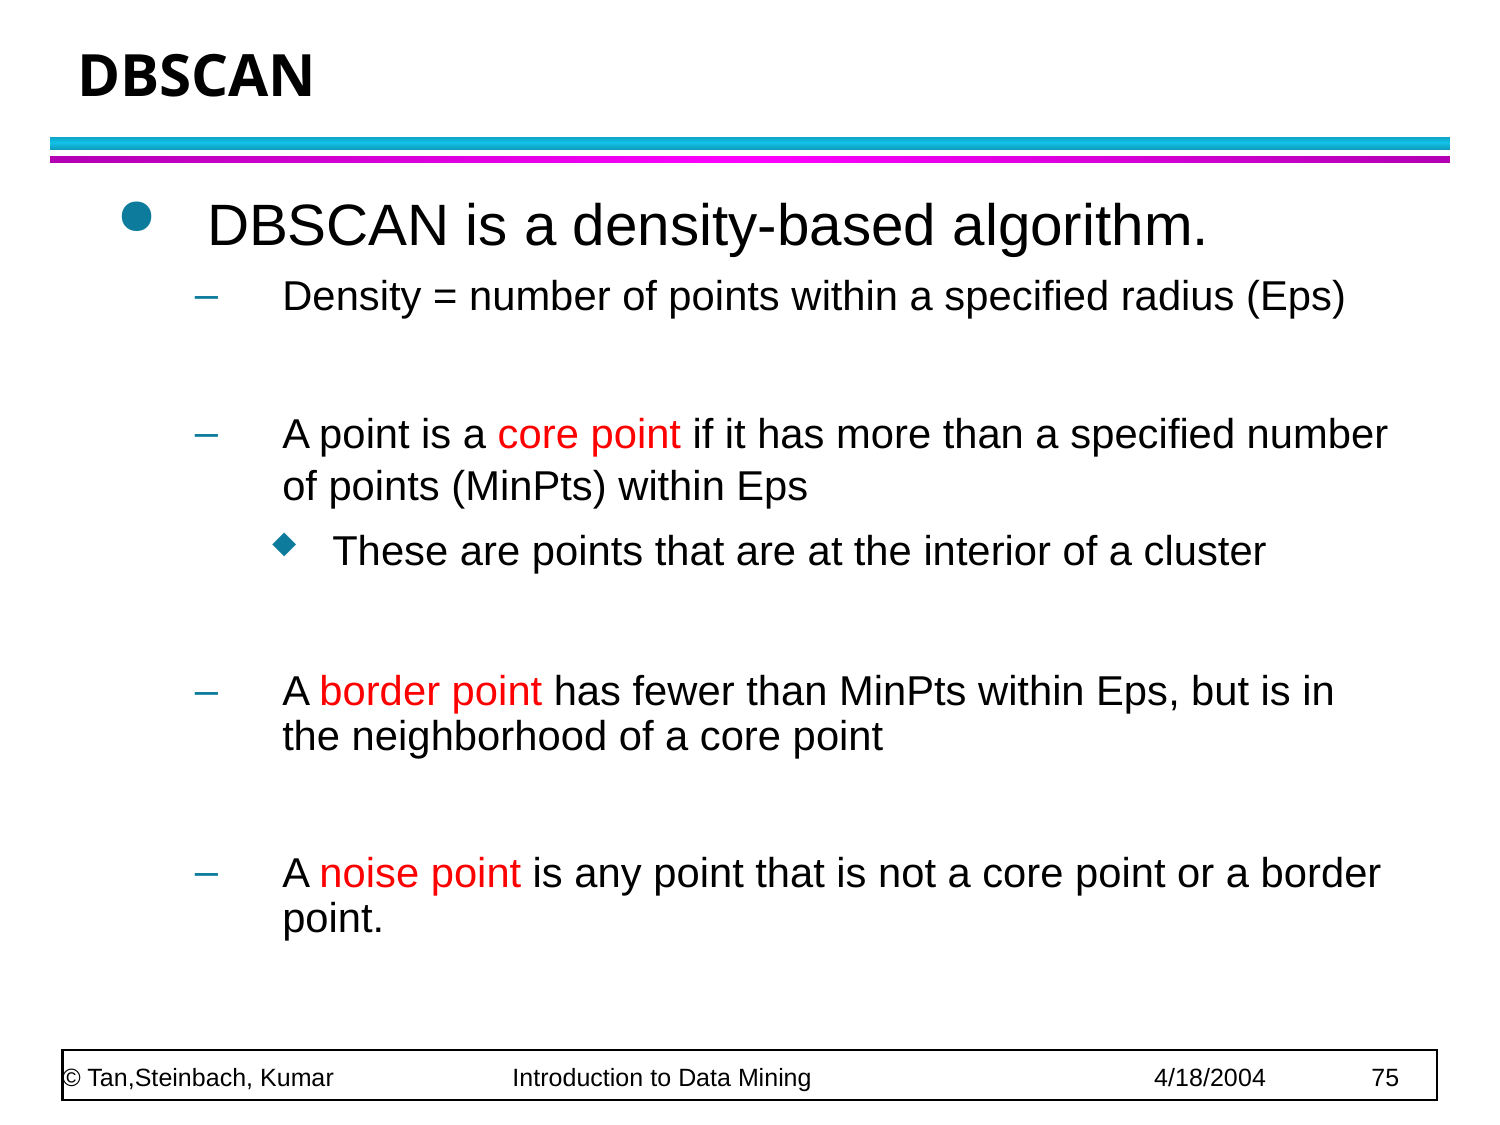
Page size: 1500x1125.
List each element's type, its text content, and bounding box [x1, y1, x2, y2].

title DBSCAN [61, 24, 1422, 117]
list DBSCAN is a density-based algorithm. Density = number of points within a specified radius (Eps) A point is a core point if it has more than a specified number of points (MinPts) within Eps These are points that are at the interior of a cluster A border point has fewer than MinPts within Eps, but is in the neighborhood of a core point A noise point is any point that is not a core point or a border point. [104, 186, 1418, 1038]
